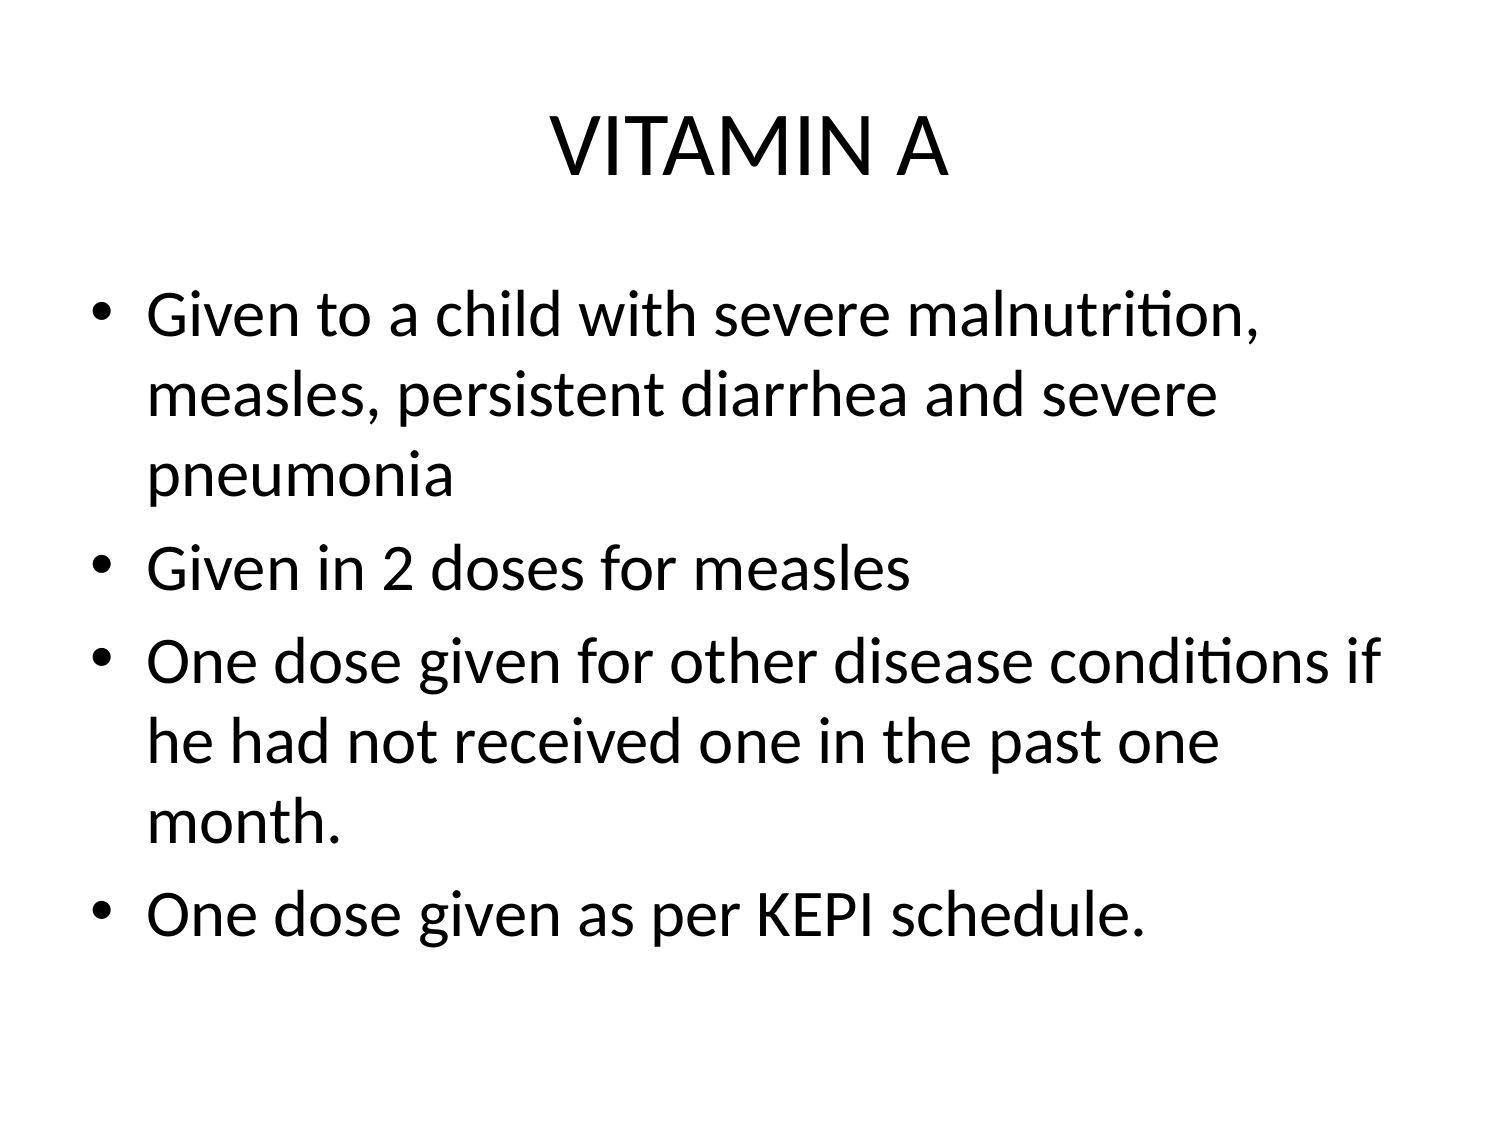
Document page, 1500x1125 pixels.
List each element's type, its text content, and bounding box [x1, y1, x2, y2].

title VITAMIN A [75, 45, 1425, 233]
list Given to a child with severe malnutrition, measles, persistent diarrhea and severe pneumonia Given in 2 doses for measles One dose given for other disease conditions if he had not received one in the past one month. One dose given as per KEPI schedule. [75, 262, 1425, 1005]
